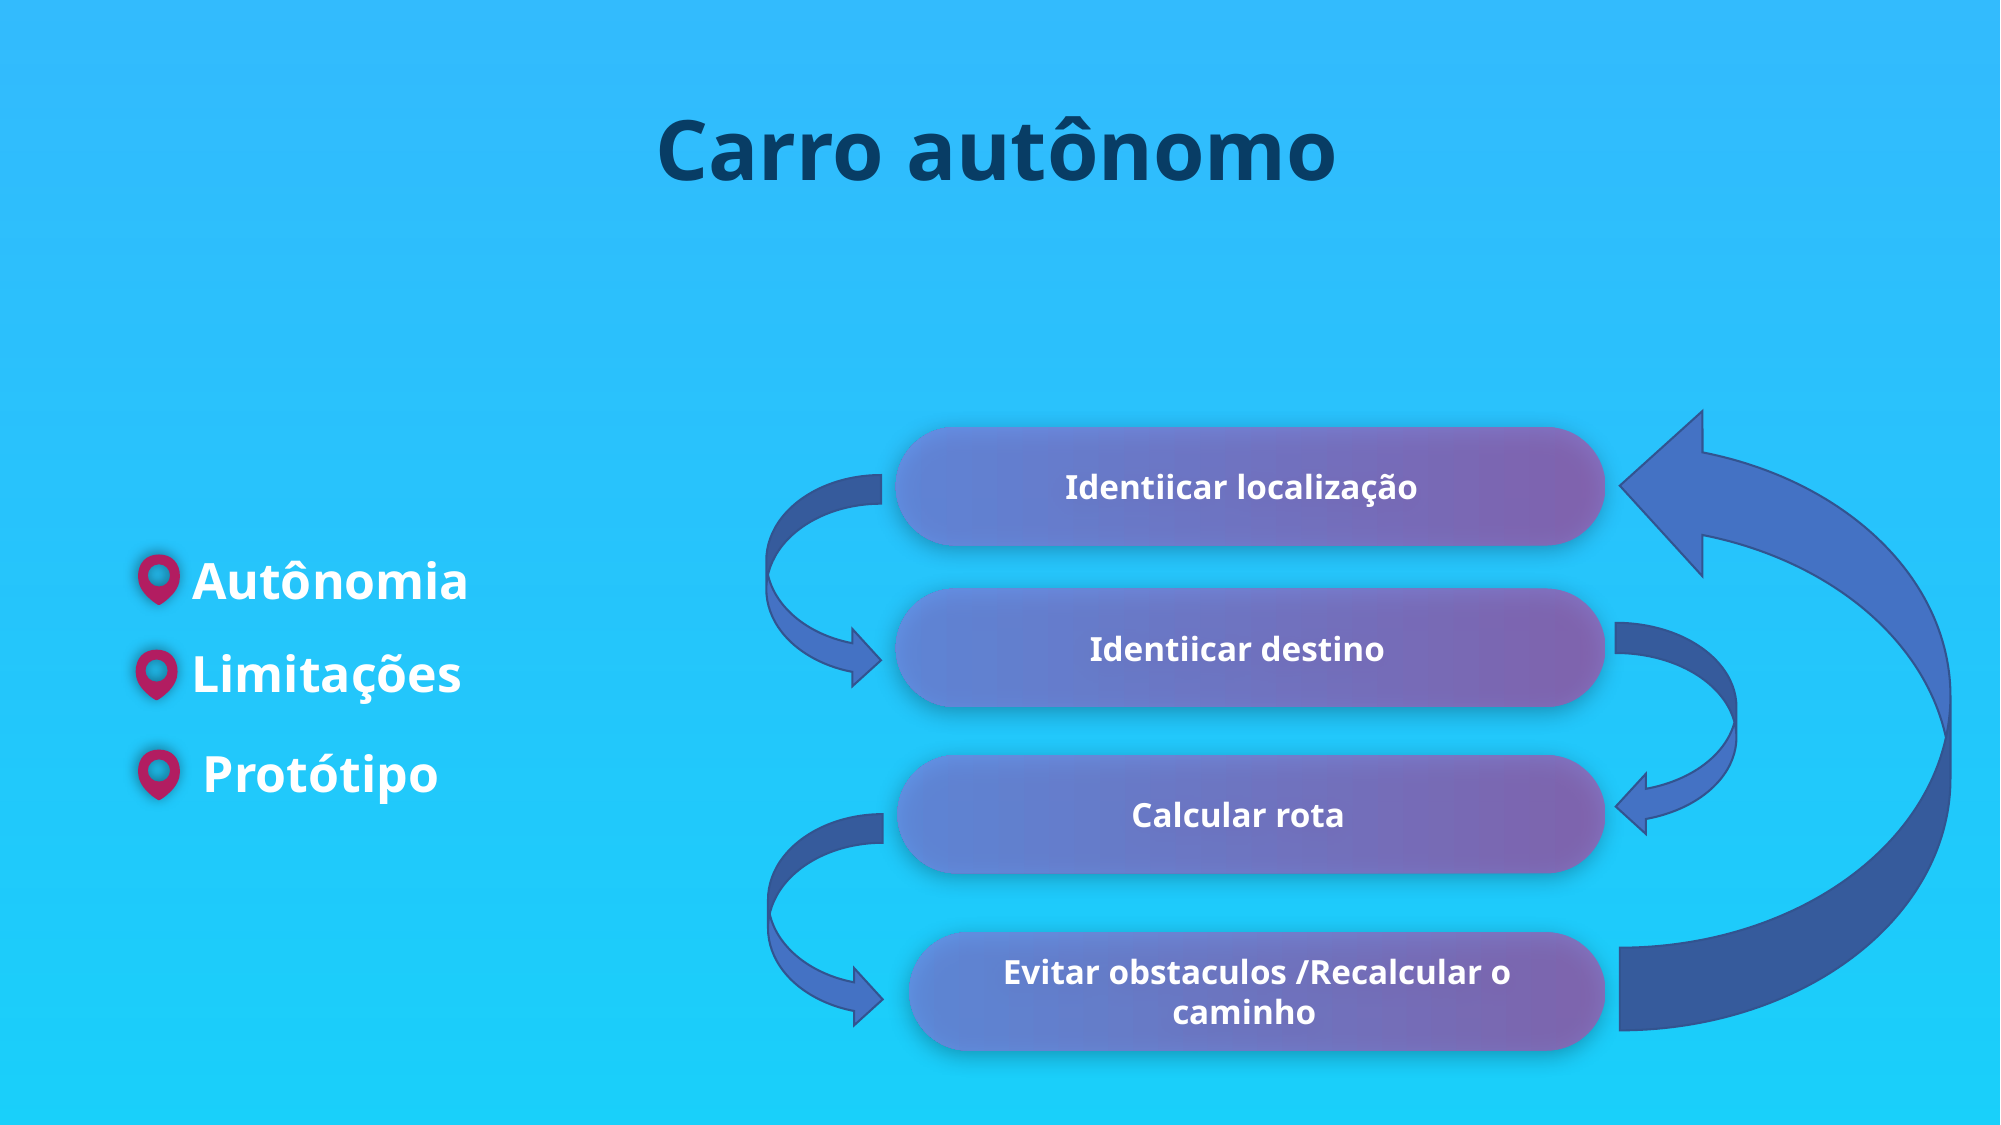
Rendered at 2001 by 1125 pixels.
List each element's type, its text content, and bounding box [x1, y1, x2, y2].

text_box Autônomia [192, 549, 471, 610]
text_box [766, 813, 885, 1028]
text_box Identiicar destino [894, 587, 1607, 708]
text_box Limitações [191, 642, 463, 703]
text_box [1614, 622, 1738, 837]
text_box Identiicar localização [894, 426, 1607, 547]
text_box Evitar obstaculos /Recalcular o caminho [908, 931, 1607, 1052]
text_box [138, 749, 180, 801]
text_box Calcular rota [896, 754, 1607, 875]
text_box [765, 473, 883, 689]
text_box [138, 554, 180, 605]
text_box [0, 0, 2000, 1125]
text_box [135, 649, 178, 701]
text_box Carro autônomo [252, 97, 1786, 278]
text_box Protótipo [202, 742, 440, 803]
text_box [1618, 408, 1952, 1032]
